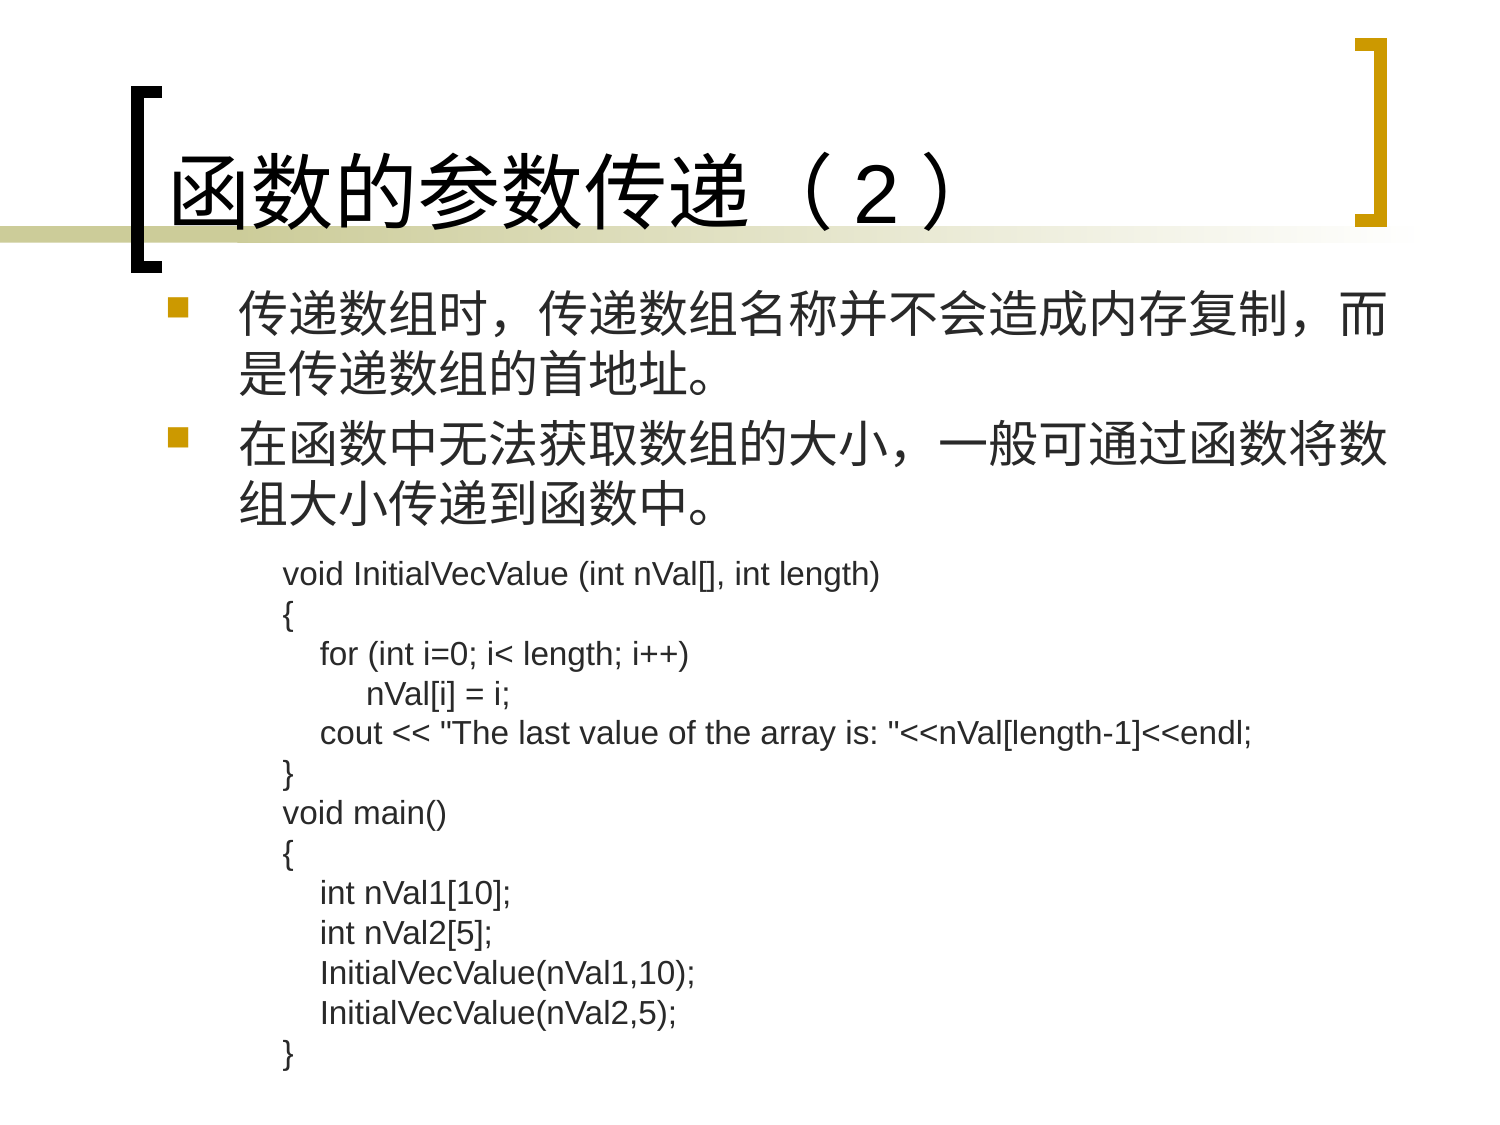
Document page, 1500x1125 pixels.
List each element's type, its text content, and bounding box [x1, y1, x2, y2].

list 传递数组时，传递数组名称并不会造成内存复制，而是传递数组的首地址。 在函数中无法获取数组的大小，一般可通过函数将数组大小传递到函数中。 [150, 275, 1407, 545]
text_box void InitialVecValue (int nVal[], int length) { for (int i=0; i< length; i++) nVal[i] = i; cout << "The last value of the array is: "<<nVal[length-1]<<endl; } void main() { int nVal1[10]; int nVal2[5]; InitialVecValue(nVal1,10); InitialVecValue(nVal2,5); } [249, 544, 1325, 1079]
title 函数的参数传递（2） [152, 15, 1328, 248]
